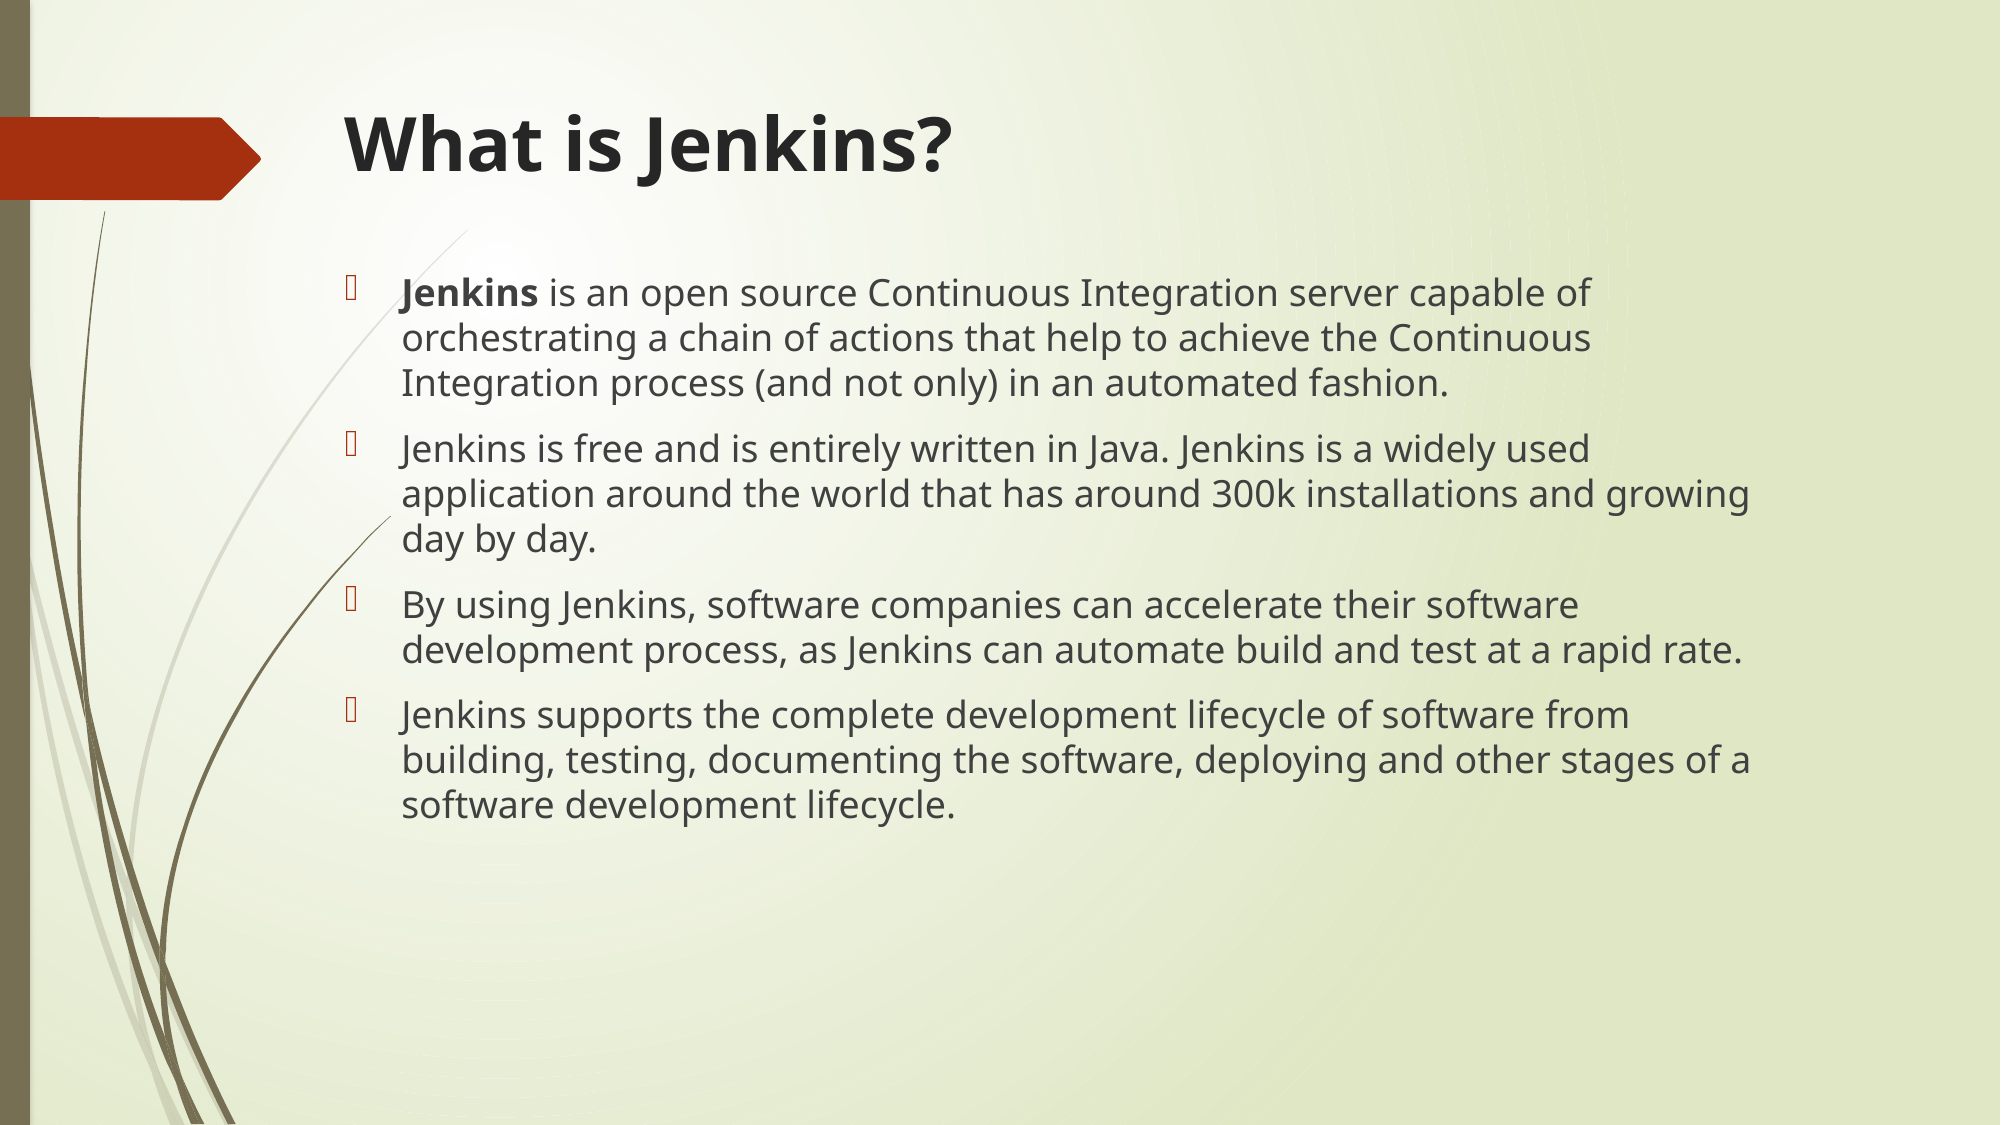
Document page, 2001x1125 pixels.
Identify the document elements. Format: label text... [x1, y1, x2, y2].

list Jenkins is an open source Continuous Integration server capable of orchestrating a chain of actions that help to achieve the Continuous Integration process (and not only) in an automated fashion. Jenkins is free and is entirely written in Java. Jenkins is a widely used application around the world that has around 300k installations and growing day by day. By using Jenkins, software companies can accelerate their software development process, as Jenkins can automate build and test at a rapid rate. Jenkins supports the complete development lifecycle of software from building, testing, documenting the software, deploying and other stages of a software development lifecycle. [329, 261, 1792, 1073]
title What is Jenkins? [329, 88, 1792, 230]
